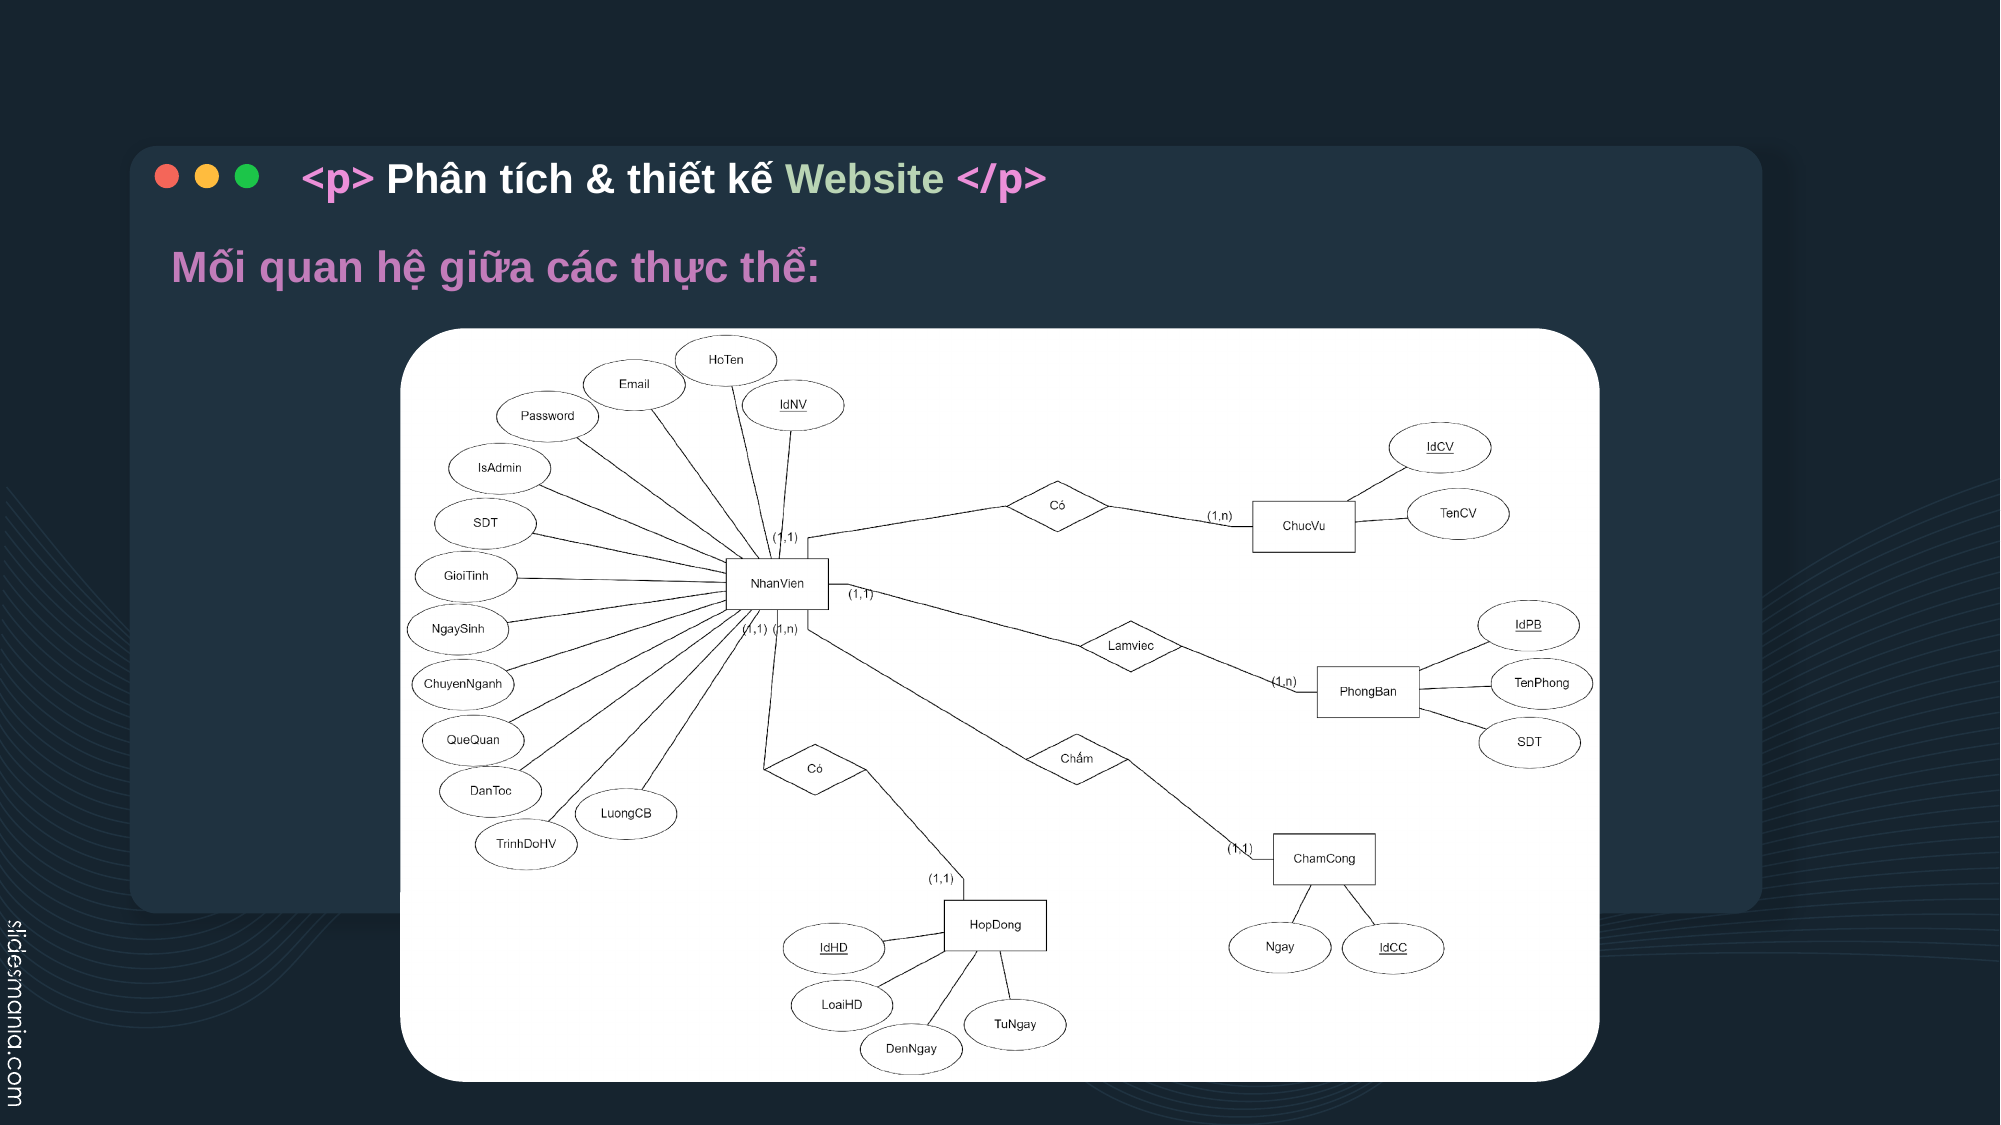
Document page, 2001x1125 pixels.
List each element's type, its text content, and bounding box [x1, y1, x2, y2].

subtitle Mối quan hệ giữa các thực thể: [133, 210, 1412, 329]
text_box <p> Phân tích & thiết kế Website </p> [280, 131, 1264, 201]
picture [400, 328, 1600, 1083]
